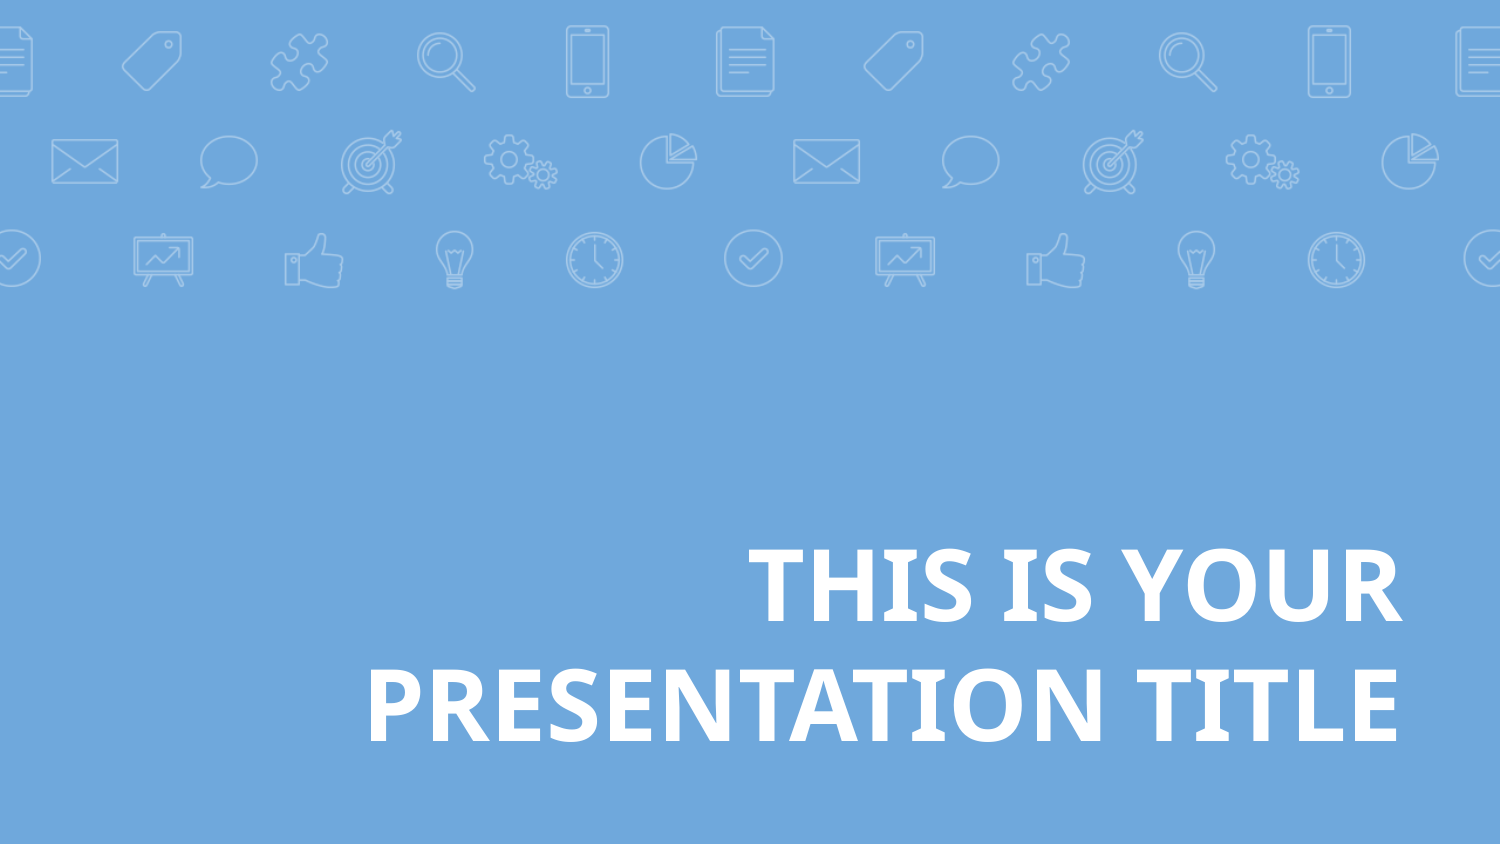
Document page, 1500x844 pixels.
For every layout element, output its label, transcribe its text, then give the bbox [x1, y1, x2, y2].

title THIS IS YOUR PRESENTATION TITLE [188, 322, 1419, 777]
